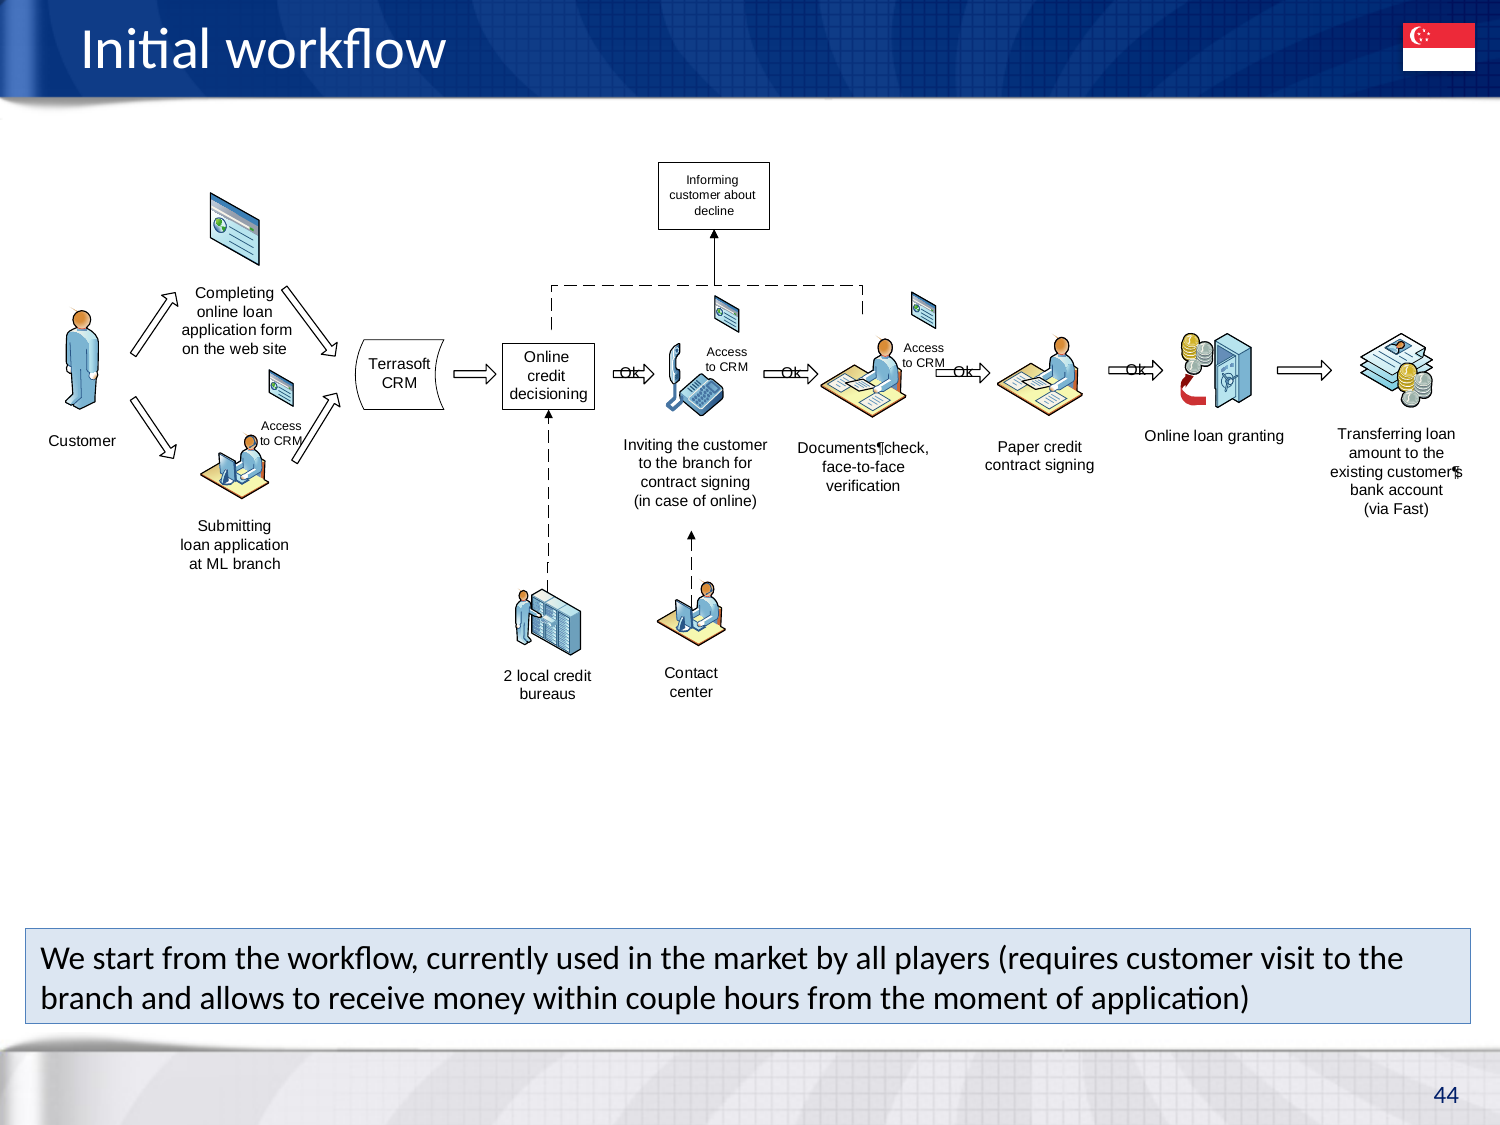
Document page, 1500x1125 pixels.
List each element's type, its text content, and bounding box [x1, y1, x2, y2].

slide_number 44 [1356, 1070, 1475, 1117]
title Initial workflow [64, 19, 1404, 71]
text_box We start from the workflow, currently used in the market by all players (requires customer visit to the branch and allows to receive money within couple hours from the moment of application) [25, 928, 1471, 1024]
picture [0, 1032, 1500, 1125]
picture [37, 160, 1475, 712]
picture [0, 0, 1500, 120]
